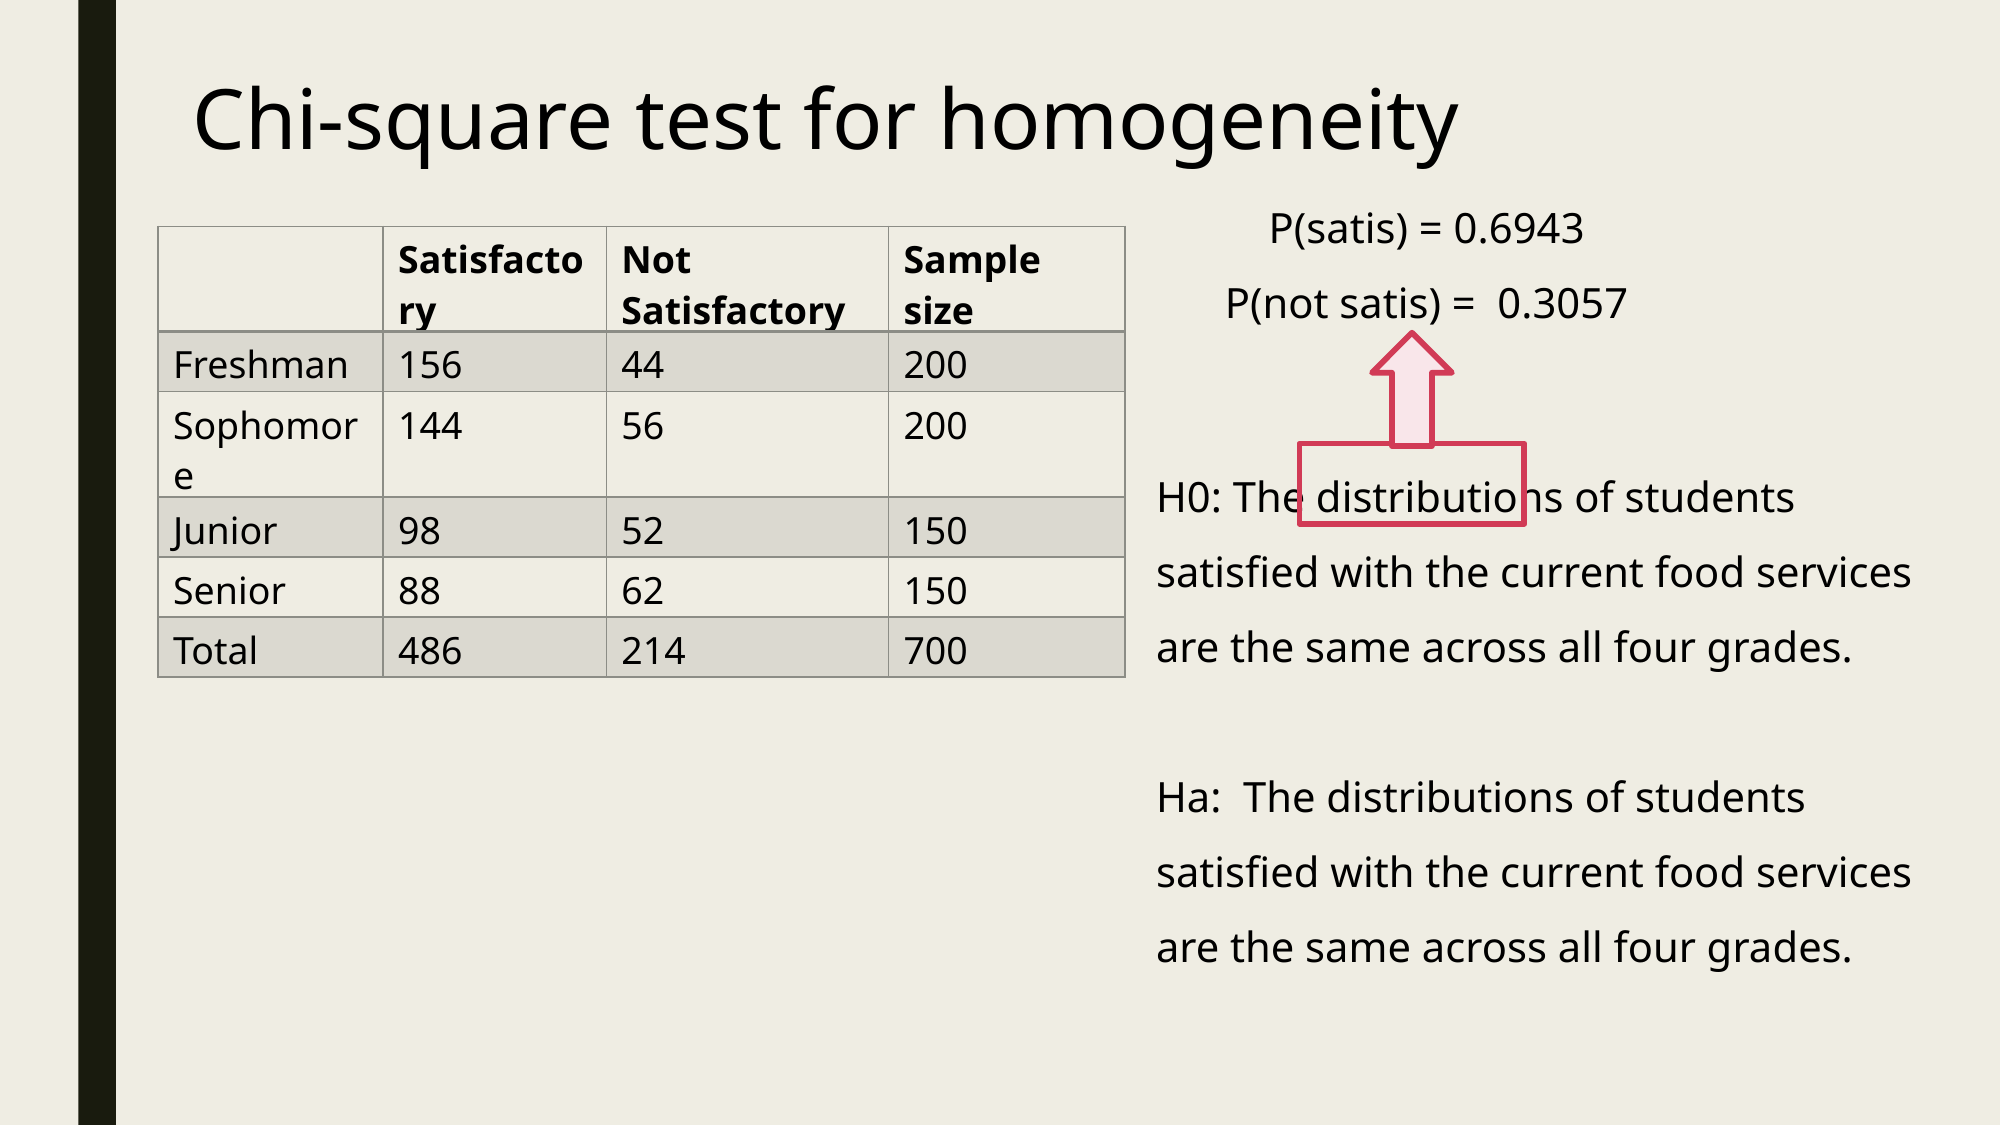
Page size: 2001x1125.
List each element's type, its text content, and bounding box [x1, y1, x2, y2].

table_cell 144 [384, 392, 606, 496]
text_box Chi-square test for homogeneity [102, 9, 1559, 174]
table_cell 200 [889, 335, 1124, 391]
table_cell 52 [607, 498, 888, 556]
table_cell Junior [159, 498, 382, 556]
table_cell 56 [607, 392, 888, 496]
table_cell 214 [607, 618, 888, 676]
table_cell Total [159, 618, 382, 676]
table_cell 200 [889, 392, 1124, 496]
table_cell 486 [384, 618, 606, 676]
table_header Satisfactory [384, 227, 606, 330]
text_box [1369, 329, 1455, 449]
table_cell 98 [384, 498, 606, 556]
table_cell 44 [607, 333, 888, 391]
table_cell 88 [384, 558, 606, 616]
text_box P(satis) = 0.6943 P(not satis) = 0.3057 [889, 169, 1890, 335]
table_cell 62 [607, 558, 888, 616]
table_cell 156 [384, 333, 606, 391]
table_cell Sophomore [159, 392, 382, 496]
text_box [1297, 441, 1527, 527]
table_header [159, 227, 382, 330]
text_box H0: The distributions of students satisfied with the current food services are the same across all four grades. Ha: The distributions of students satisfied with the current food services are the same across all four grades. [1066, 438, 1973, 979]
table_cell 150 [889, 558, 1124, 616]
table_cell Senior [159, 558, 382, 616]
table_cell 700 [889, 618, 1124, 676]
table_cell Freshman [159, 333, 382, 391]
table_cell 150 [889, 498, 1124, 556]
table_header Not Satisfactory [607, 227, 888, 330]
